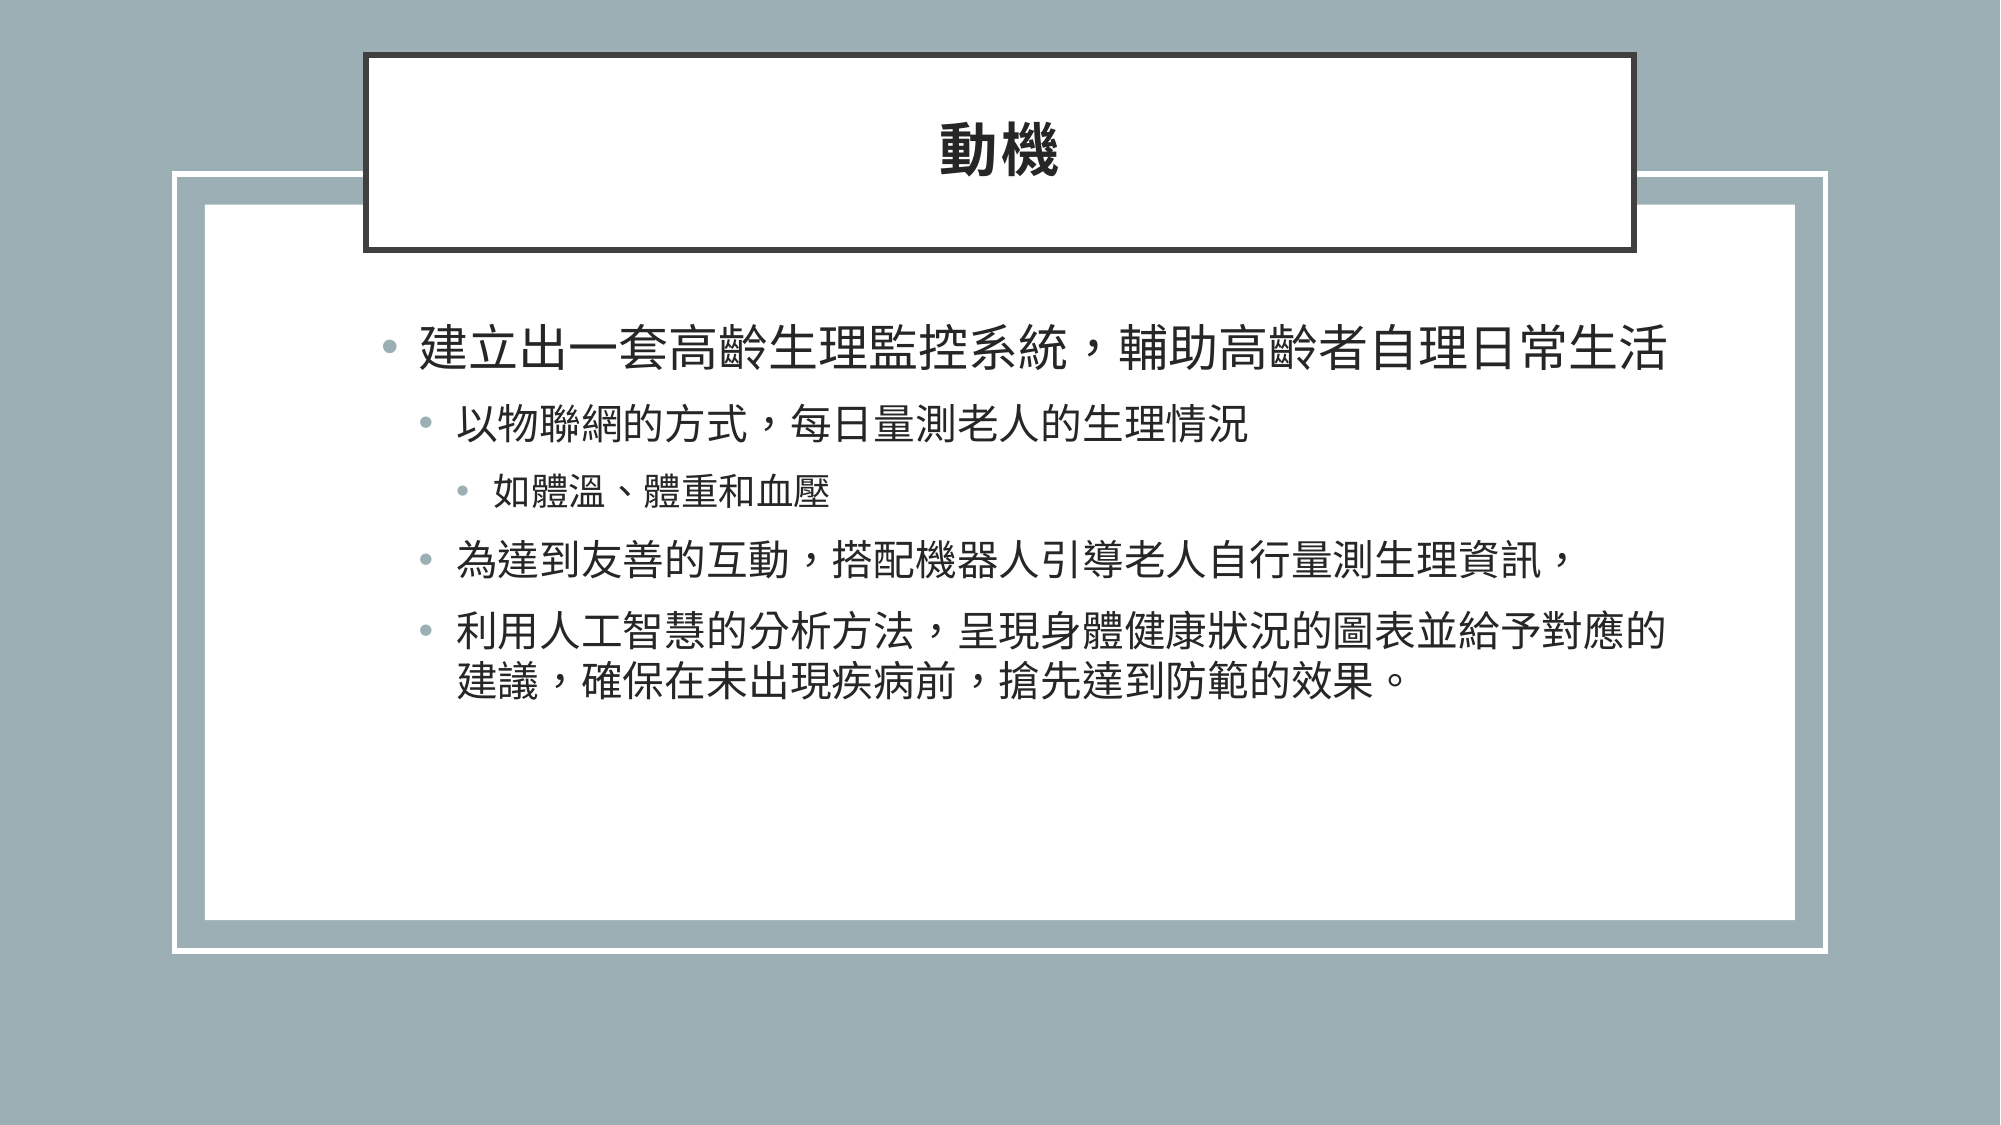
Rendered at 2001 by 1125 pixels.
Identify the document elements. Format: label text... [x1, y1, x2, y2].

list 建立出一套高齡生理監控系統，輔助高齡者自理日常生活 以物聯網的方式，每日量測老人的生理情況 如體溫、體重和血壓 為達到友善的互動，搭配機器人引導老人自行量測生理資訊， 利用人工智慧的分析方法，呈現身體健康狀況的圖表並給予對應的建議，確保在未出現疾病前，搶先達到防範的效果。 [366, 308, 1691, 882]
title 動機 [363, 52, 1637, 253]
text_box [0, 0, 2000, 1125]
text_box [173, 173, 1827, 952]
